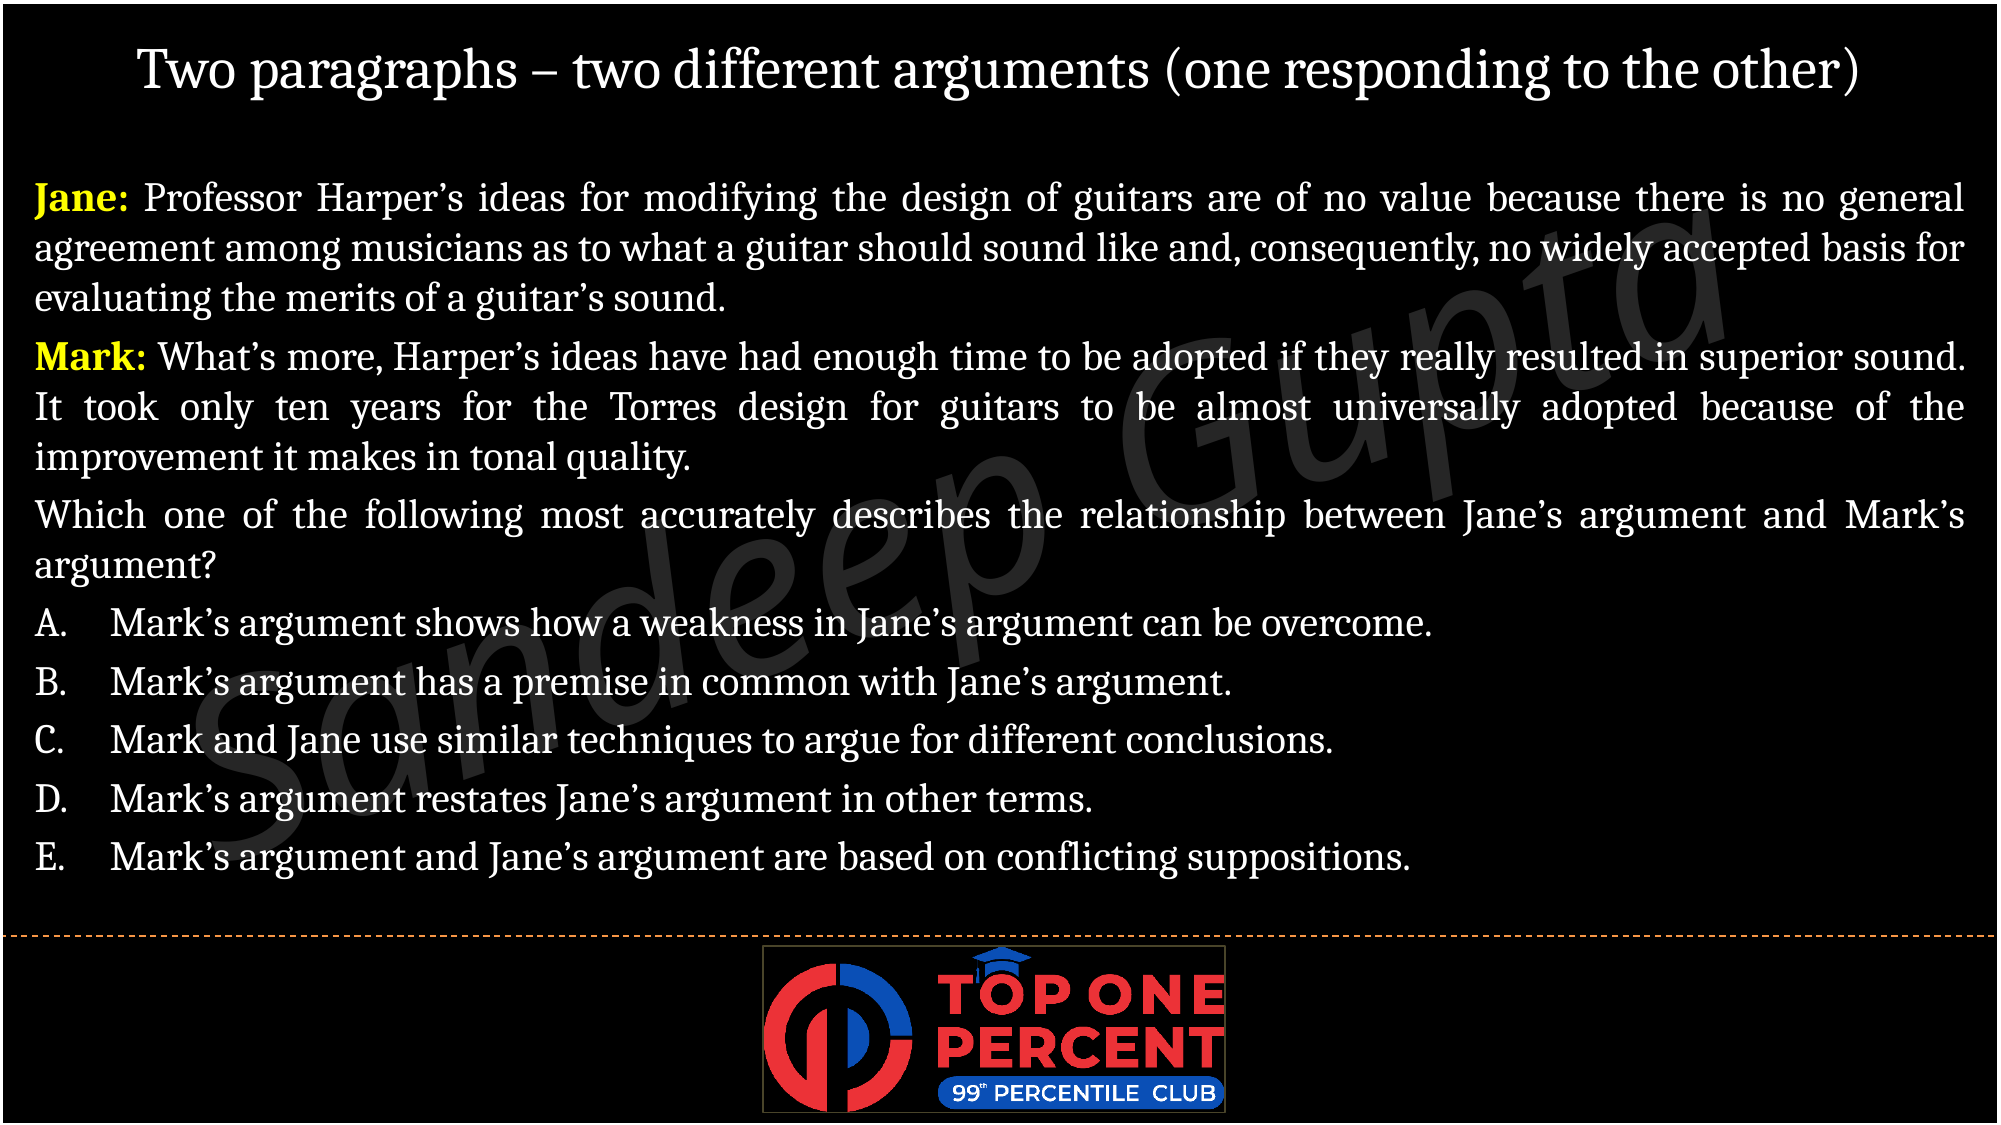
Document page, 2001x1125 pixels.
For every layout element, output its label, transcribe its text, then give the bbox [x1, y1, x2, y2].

title Two paragraphs – two different arguments (one responding to the other) [19, 23, 1981, 126]
picture [763, 946, 1225, 1112]
list Jane: Professor Harper’s ideas for modifying the design of guitars are of no value because there is no general agreement among musicians as to what a guitar should sound like and, consequently, no widely accepted basis for evaluating the merits of a guitar’s sound. Mark: What’s more, Harper’s ideas have had enough time to be adopted if they really resulted in superior sound. It took only ten years for the Torres design for guitars to be almost universally adopted because of the improvement it makes in tonal quality. Which one of the following most accurately describes the relationship between Jane’s argument and Mark’s argument? Mark’s argument shows how a weakness in Jane’s argument can be overcome. Mark’s argument has a premise in common with Jane’s argument. Mark and Jane use similar techniques to argue for different conclusions. Mark’s argument restates Jane’s argument in other terms. Mark’s argument and Jane’s argument are based on conflicting suppositions. [19, 162, 1981, 906]
